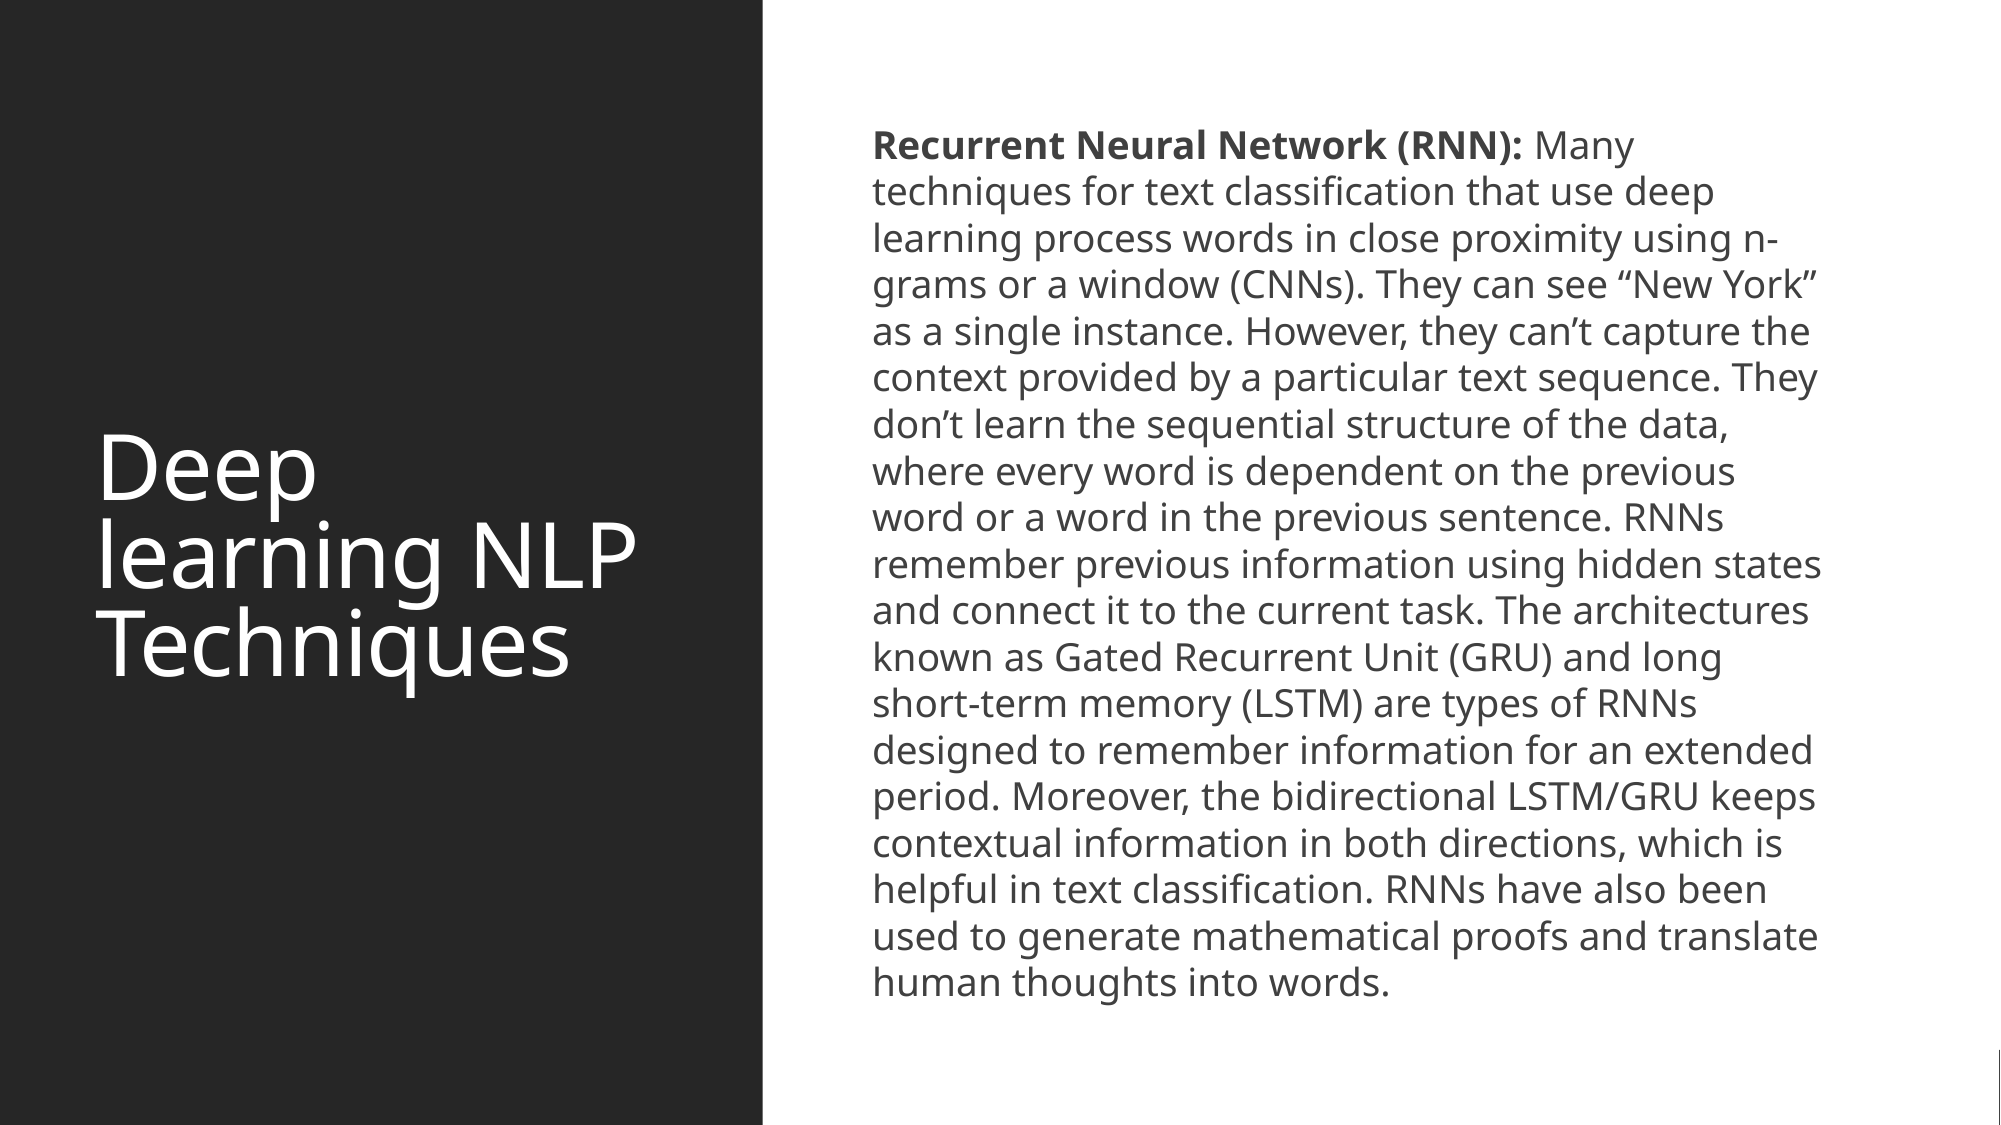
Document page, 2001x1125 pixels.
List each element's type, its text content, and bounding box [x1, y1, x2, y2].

text_box [764, 0, 2000, 1125]
title Deep learning NLP Techniques [80, 99, 679, 1026]
list Recurrent Neural Network (RNN): Many techniques for text classification that use deep learning process words in close proximity using n-grams or a window (CNNs). They can see “New York” as a single instance. However, they can’t capture the context provided by a particular text sequence. They don’t learn the sequential structure of the data, where every word is dependent on the previous word or a word in the previous sentence. RNNs remember previous information using hidden states and connect it to the current task. The architectures known as Gated Recurrent Unit (GRU) and long short-term memory (LSTM) are types of RNNs designed to remember information for an extended period. Moreover, the bidirectional LSTM/GRU keeps contextual information in both directions, which is helpful in text classification. RNNs have also been used to generate mathematical proofs and translate human thoughts into words. [858, 99, 1830, 1026]
text_box [0, 0, 764, 1125]
